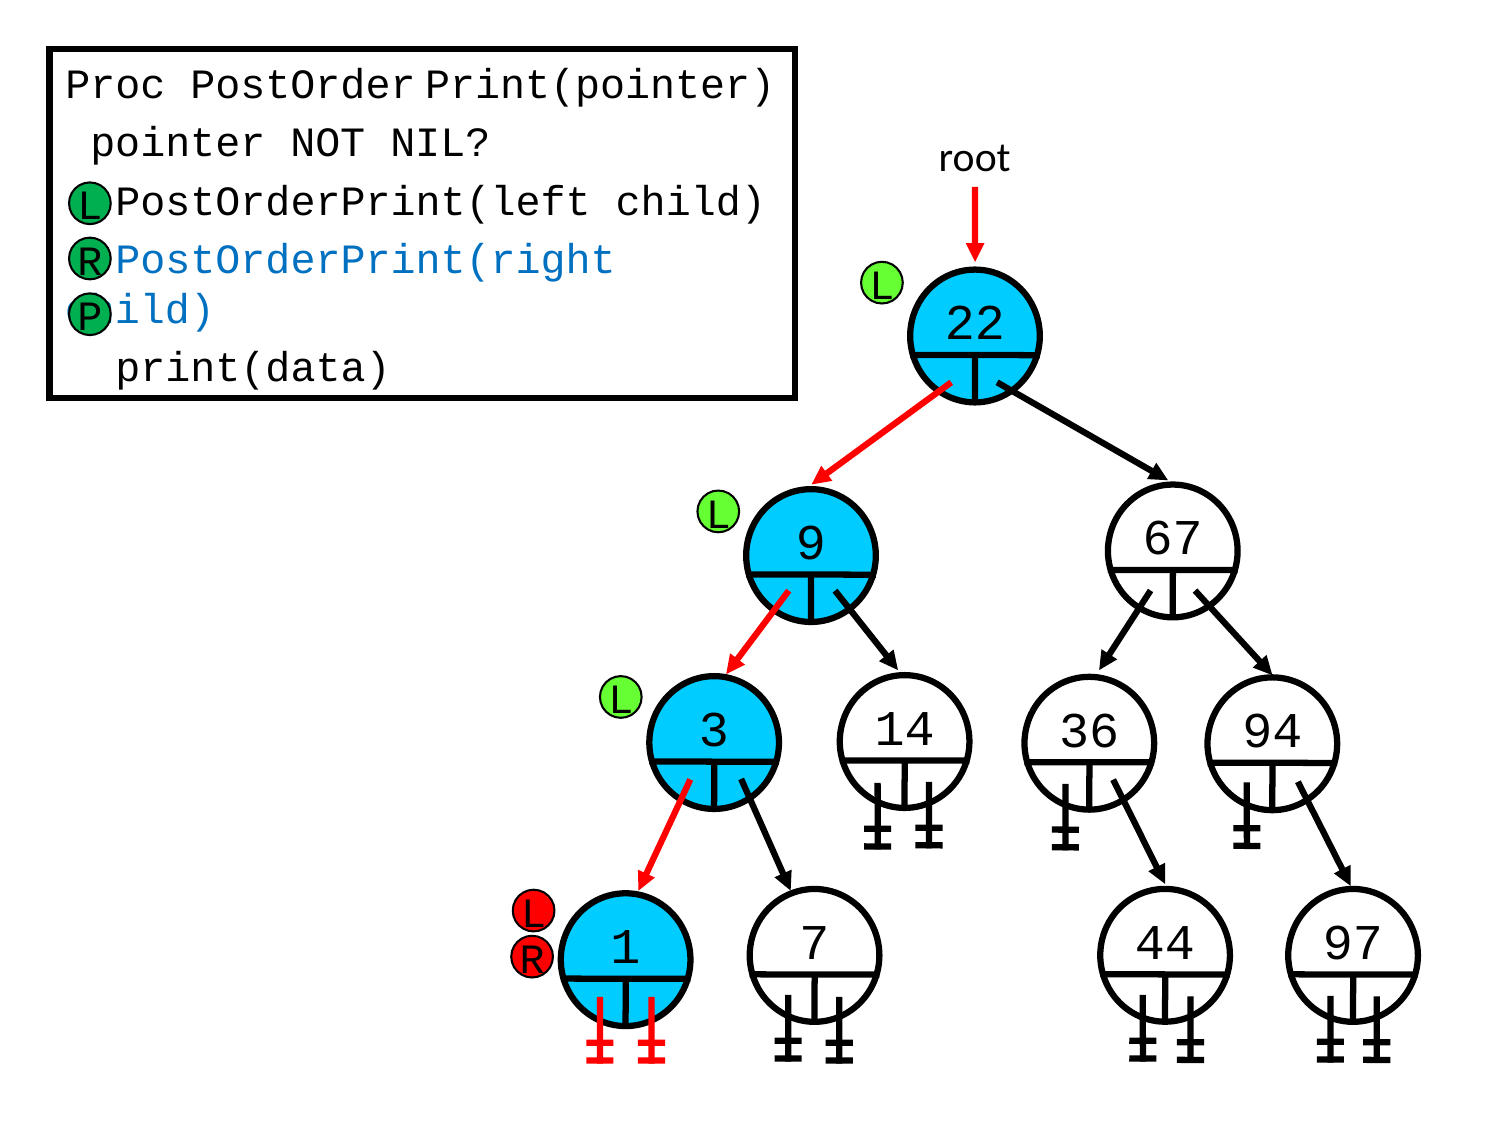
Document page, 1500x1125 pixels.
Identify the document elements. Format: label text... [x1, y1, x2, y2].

text_box L [69, 182, 111, 225]
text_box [1051, 783, 1080, 851]
text_box root [924, 122, 1026, 188]
text_box [1128, 810, 1166, 884]
text_box [1312, 811, 1351, 886]
text_box [754, 809, 792, 888]
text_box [774, 994, 802, 1062]
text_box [1288, 888, 1418, 1022]
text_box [1107, 484, 1238, 618]
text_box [915, 781, 943, 849]
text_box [1207, 677, 1338, 811]
text_box L [599, 676, 642, 718]
text_box [726, 622, 766, 674]
text_box Proc PostOrder Print(pointer) pointer NOT NIL? PostOrderPrint(left child) PostOrderPrint(right child) print(data) [49, 49, 795, 398]
text_box P [69, 293, 111, 336]
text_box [910, 269, 1040, 403]
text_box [1233, 782, 1261, 849]
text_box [825, 996, 853, 1064]
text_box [864, 782, 892, 850]
text_box L [512, 889, 555, 932]
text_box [649, 676, 779, 809]
text_box R [511, 935, 553, 978]
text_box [1024, 676, 1155, 810]
text_box [811, 403, 924, 485]
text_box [1176, 996, 1205, 1063]
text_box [637, 996, 666, 1064]
text_box [1032, 403, 1168, 481]
text_box R [69, 237, 111, 280]
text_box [1316, 995, 1345, 1063]
text_box L [697, 490, 740, 533]
text_box L [861, 261, 903, 304]
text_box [1100, 888, 1230, 1022]
text_box [859, 622, 898, 671]
text_box [638, 809, 677, 891]
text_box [1129, 994, 1157, 1062]
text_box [746, 489, 876, 622]
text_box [586, 996, 614, 1064]
text_box [1099, 618, 1133, 671]
text_box [1219, 618, 1273, 676]
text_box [560, 893, 691, 1027]
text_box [749, 888, 880, 1022]
text_box [968, 186, 982, 262]
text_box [1363, 996, 1391, 1063]
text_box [839, 675, 970, 808]
